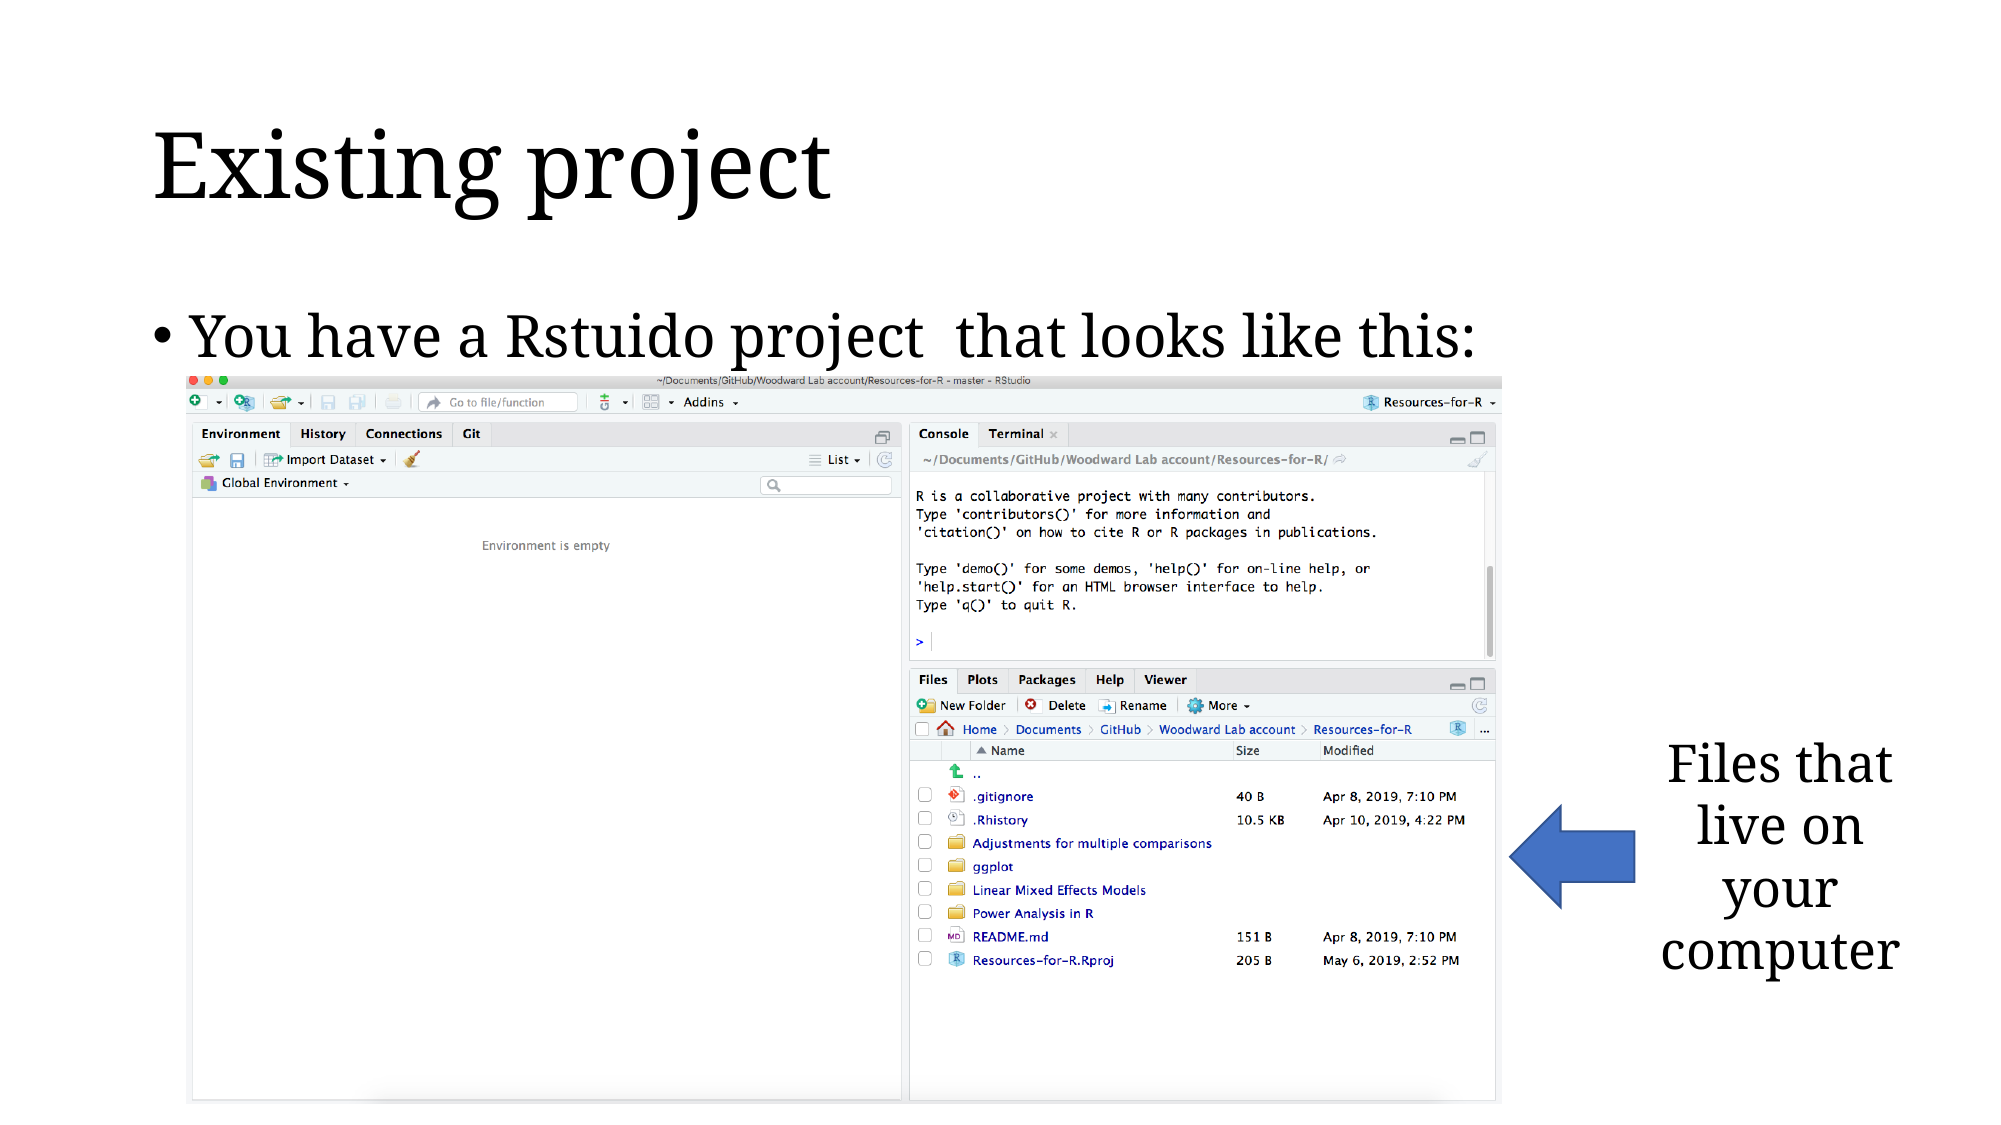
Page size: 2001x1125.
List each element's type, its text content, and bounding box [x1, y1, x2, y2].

list You have a Rstuido project that looks like this: [137, 299, 1863, 1014]
text_box Files that live on your computer [1634, 722, 1928, 988]
title Existing project [137, 59, 1863, 278]
text_box [1508, 803, 1634, 910]
picture [186, 376, 1502, 1104]
